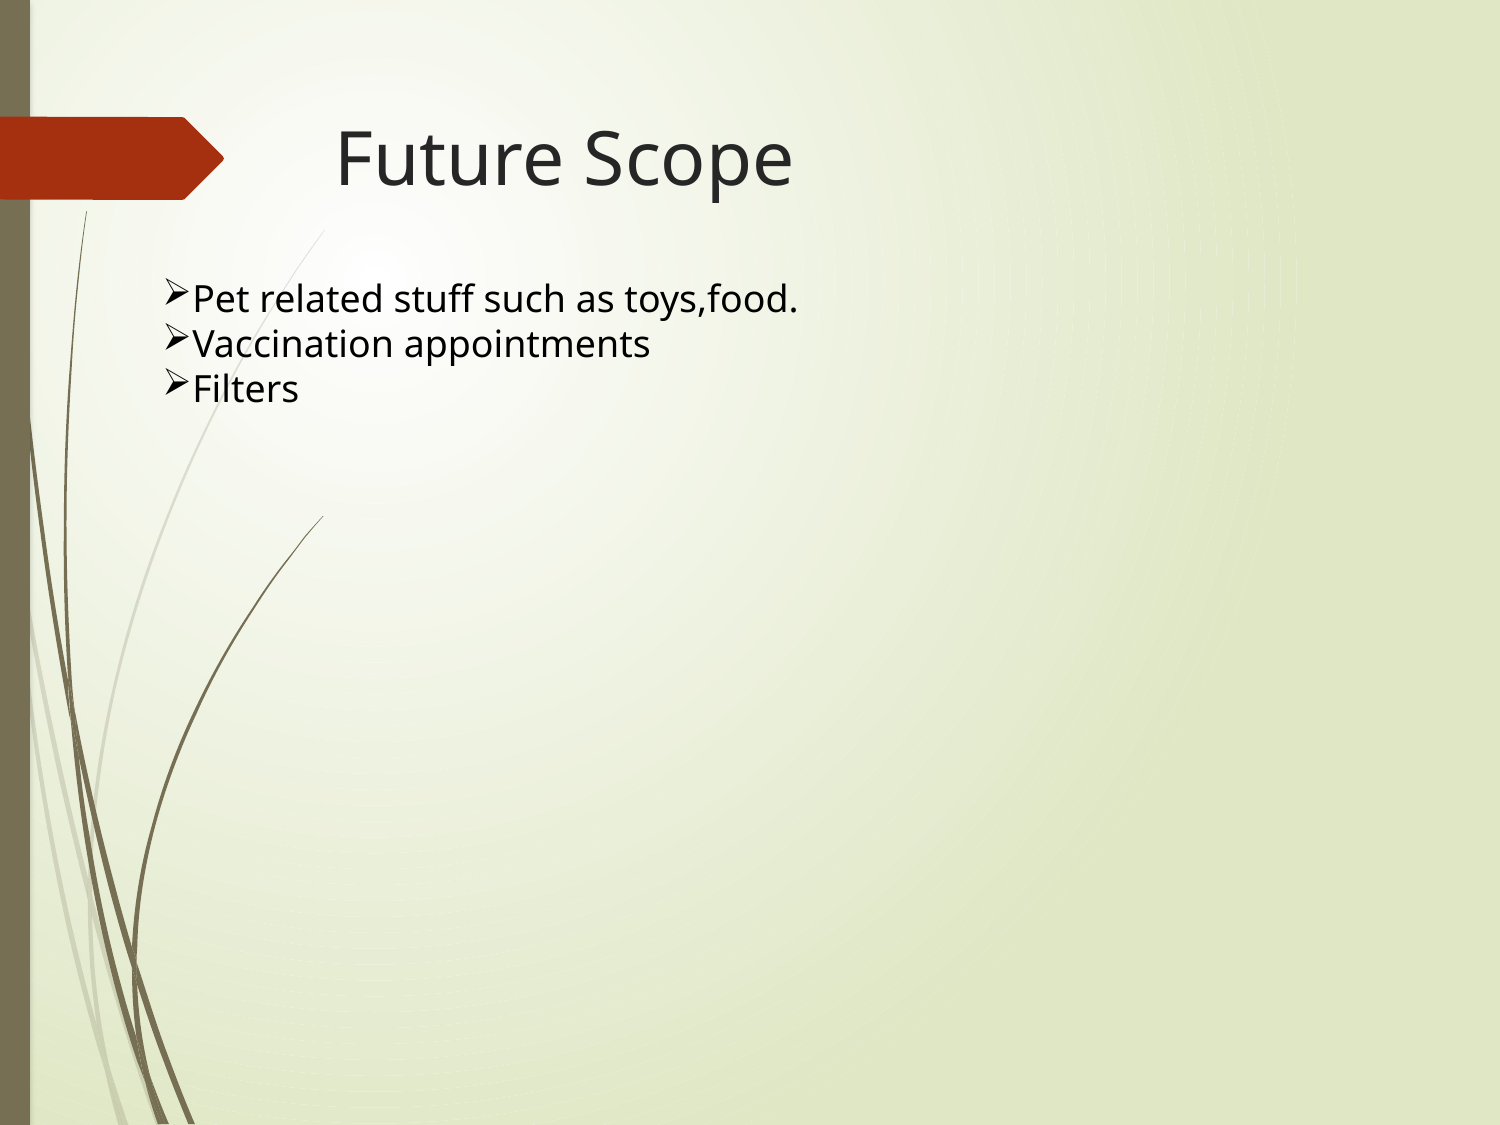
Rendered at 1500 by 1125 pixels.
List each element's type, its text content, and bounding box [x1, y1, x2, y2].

text_box Pet related stuff such as toys,food. Vaccination appointments Filters [147, 267, 1317, 507]
title Future Scope [319, 102, 1400, 313]
